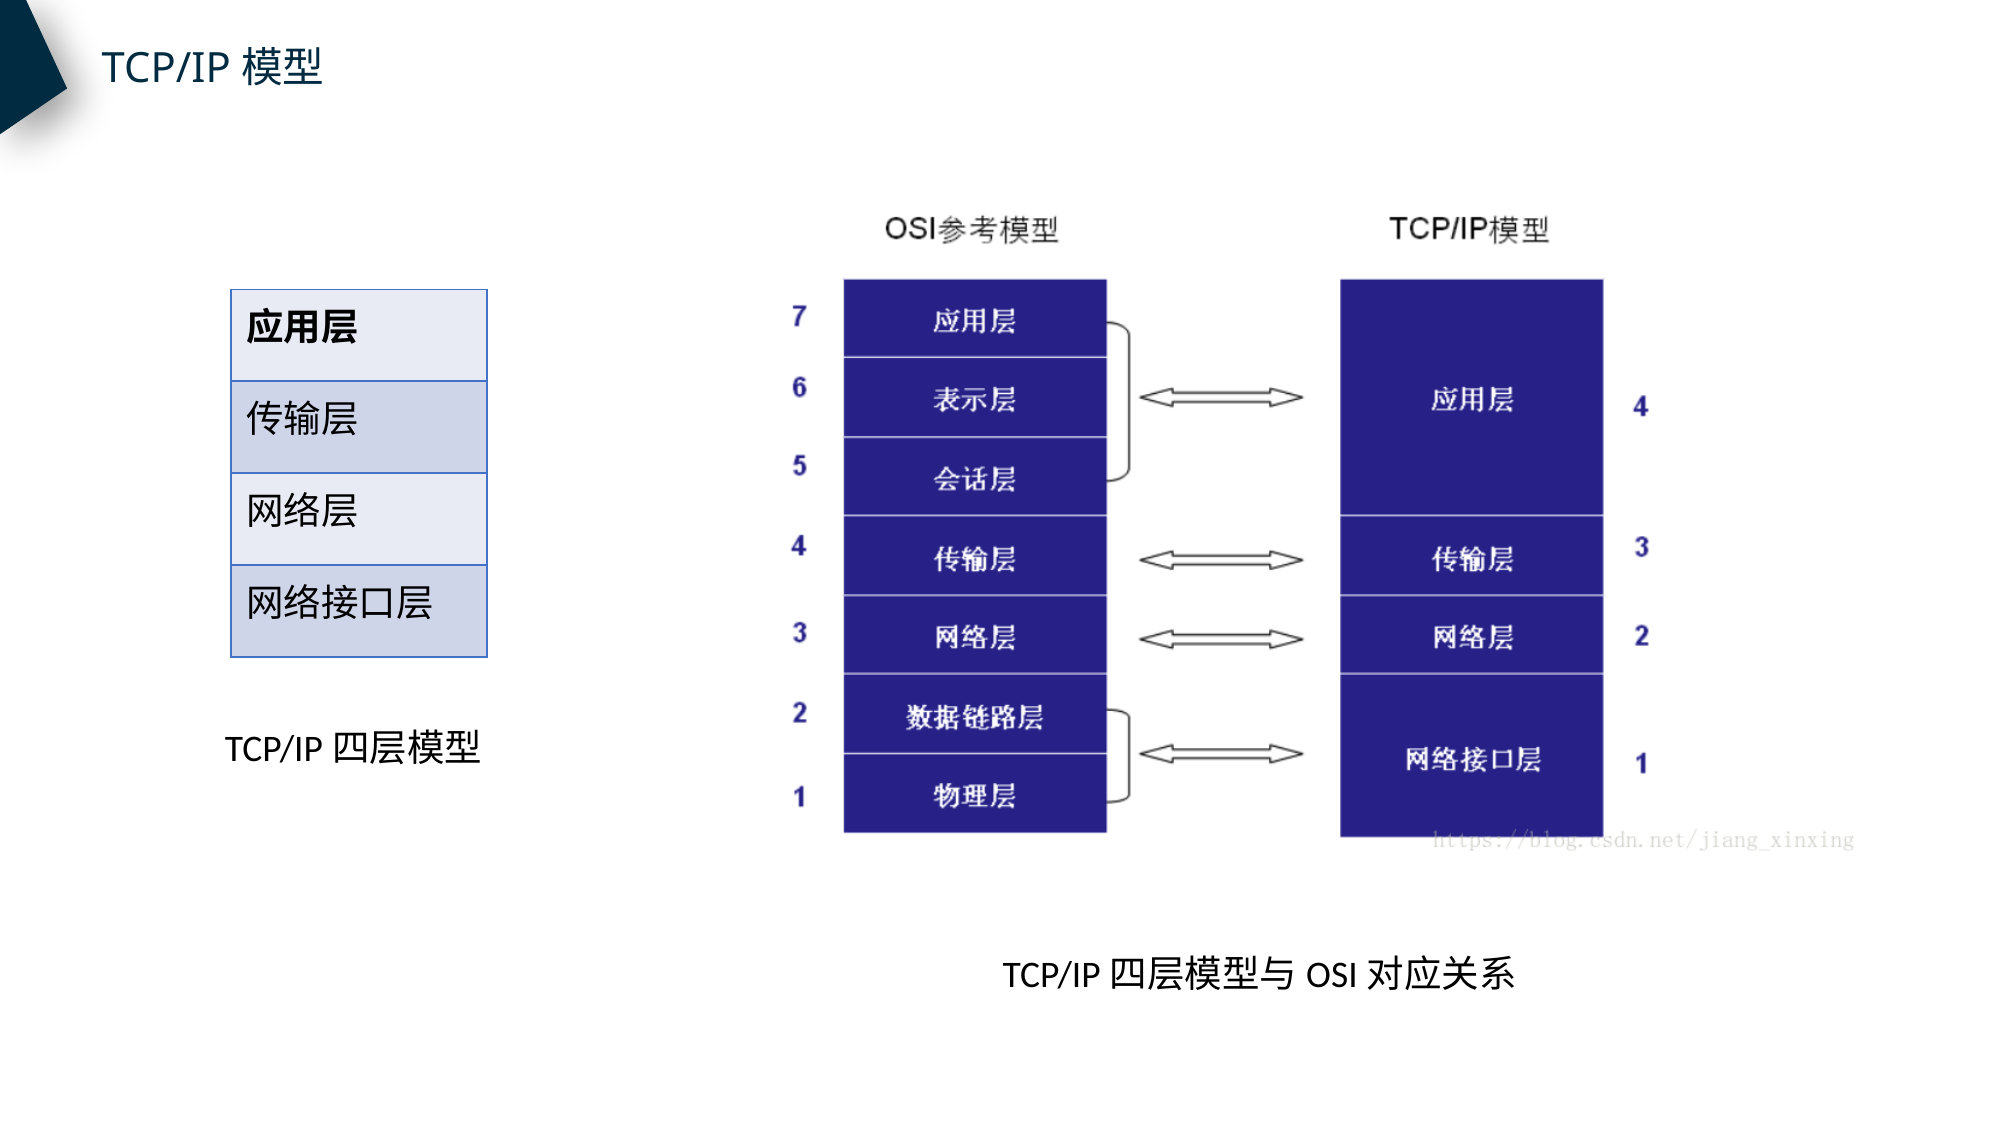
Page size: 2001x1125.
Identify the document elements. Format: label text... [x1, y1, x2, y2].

text_box TCP/IP四层模型与OSI对应关系 [987, 942, 1532, 1003]
table_cell 网络层 [232, 474, 486, 564]
picture [650, 134, 1869, 864]
table_header 应用层 [232, 290, 486, 380]
table_cell 传输层 [232, 382, 486, 472]
text_box [0, 0, 68, 135]
text_box TCP/IP四层模型 [210, 716, 497, 776]
text_box TCP/IP模型 [86, 33, 340, 98]
table_cell 网络接口层 [232, 566, 486, 656]
